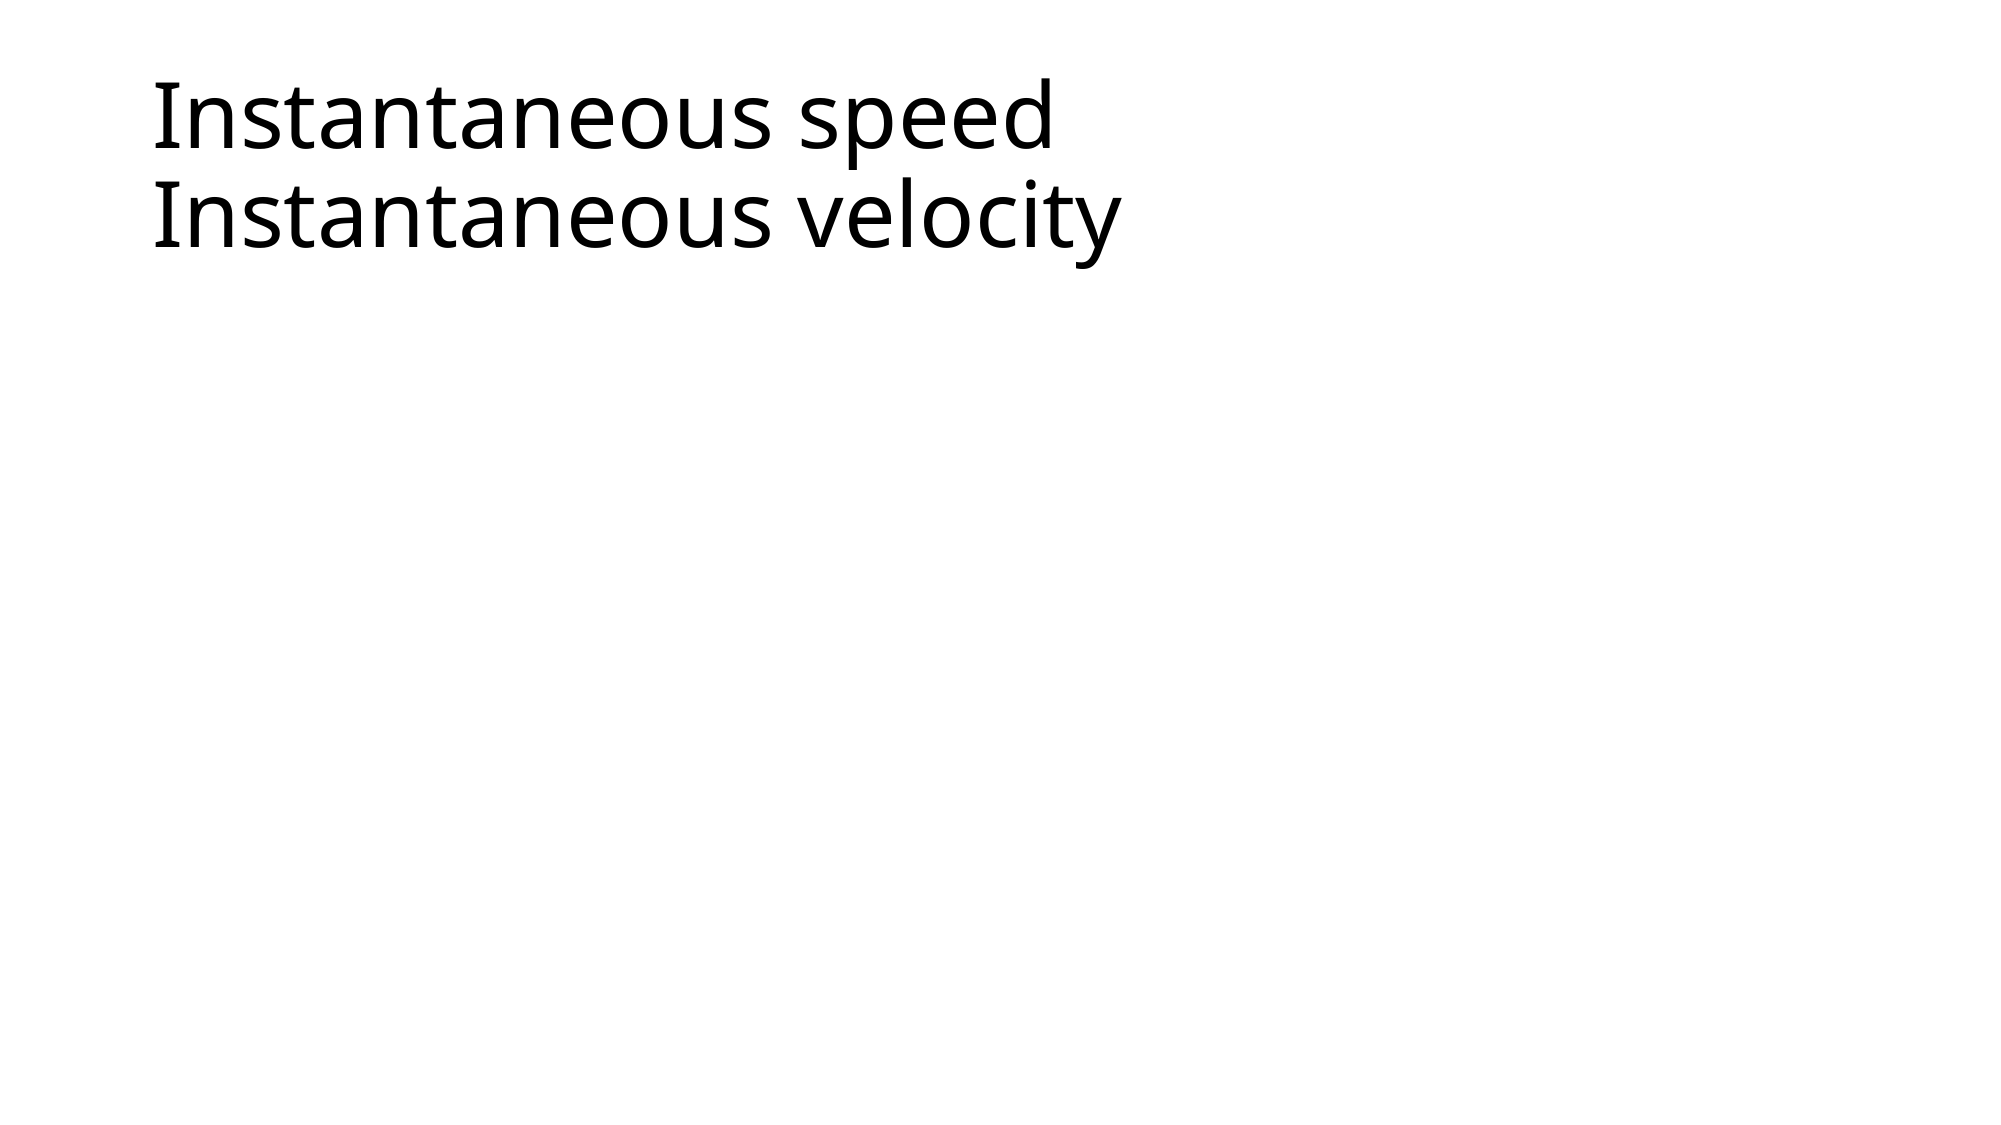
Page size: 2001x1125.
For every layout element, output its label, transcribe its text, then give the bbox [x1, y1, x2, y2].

title Instantaneous speed Instantaneous velocity [137, 59, 1863, 278]
